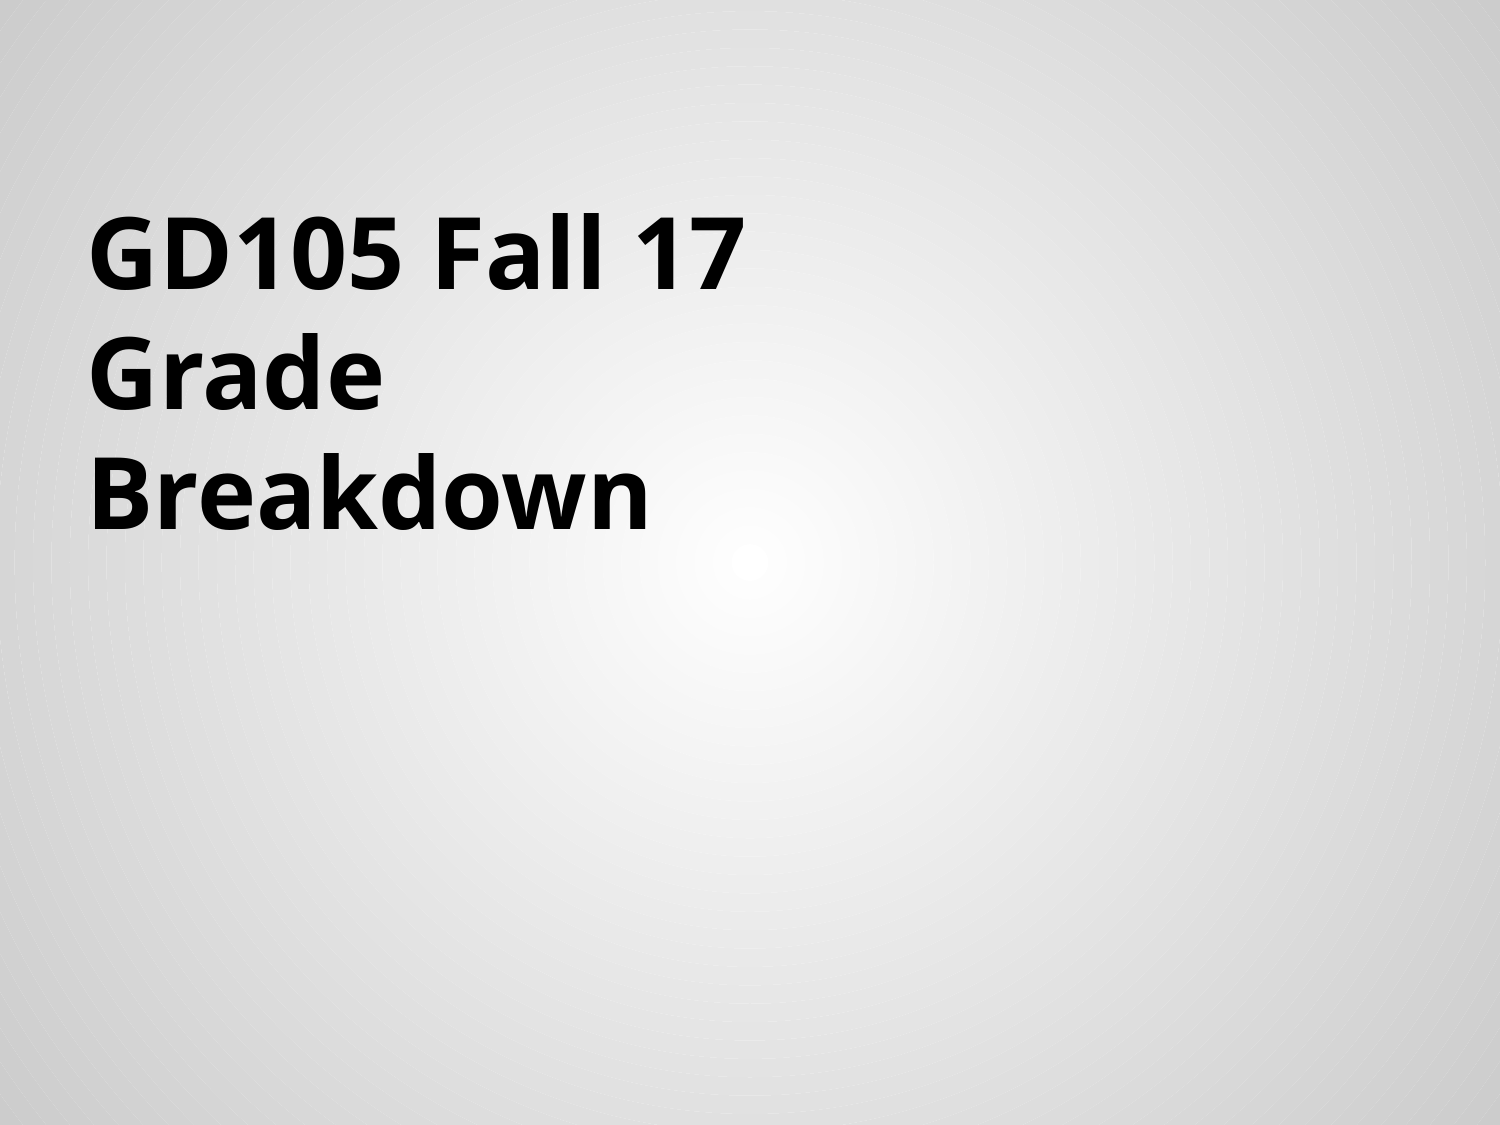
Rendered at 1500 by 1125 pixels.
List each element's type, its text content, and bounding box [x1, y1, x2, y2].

title GD105 Fall 17 Grade Breakdown [71, 96, 820, 565]
